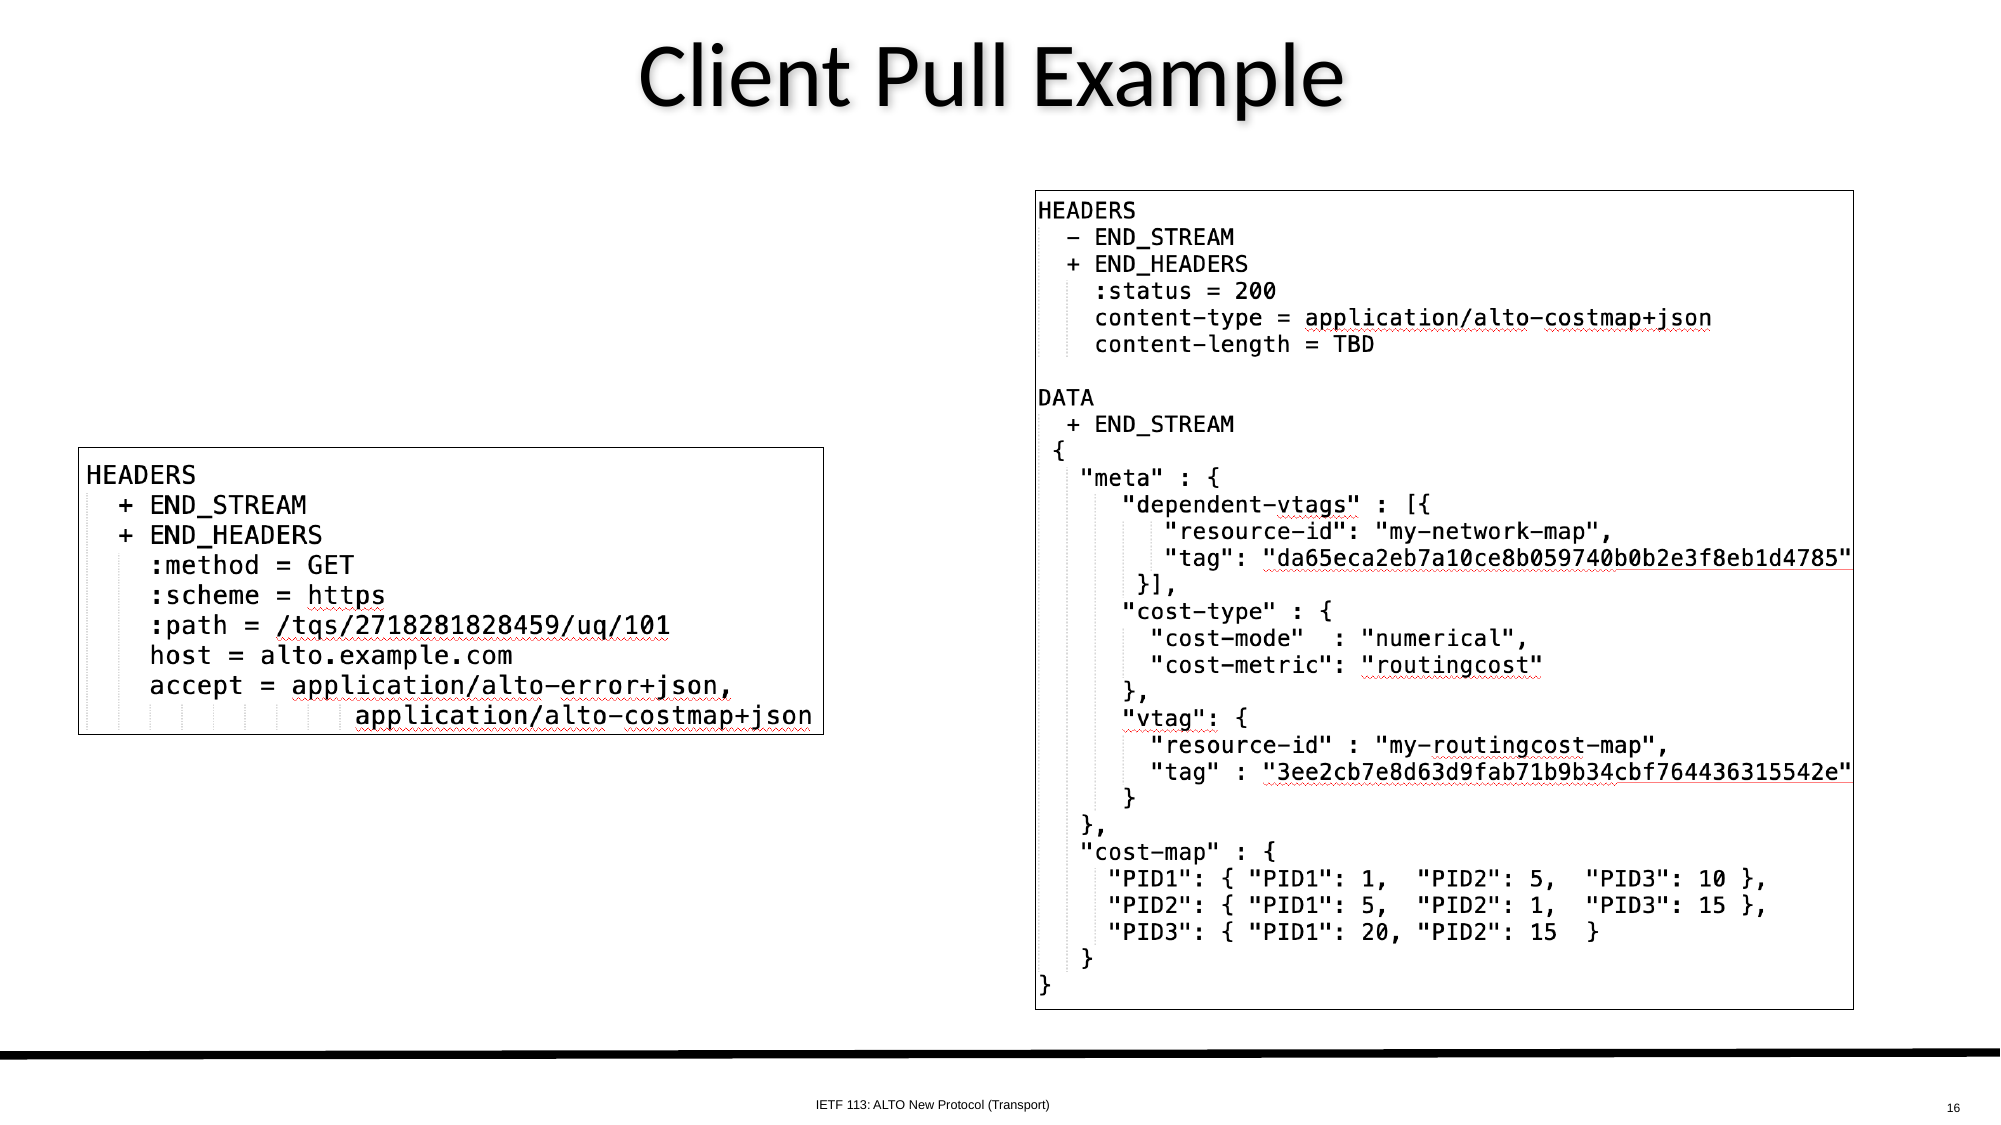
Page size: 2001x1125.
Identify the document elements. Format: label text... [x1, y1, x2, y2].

picture [1034, 190, 1854, 1010]
title Client Pull Example [55, 13, 1930, 127]
picture [78, 447, 824, 735]
